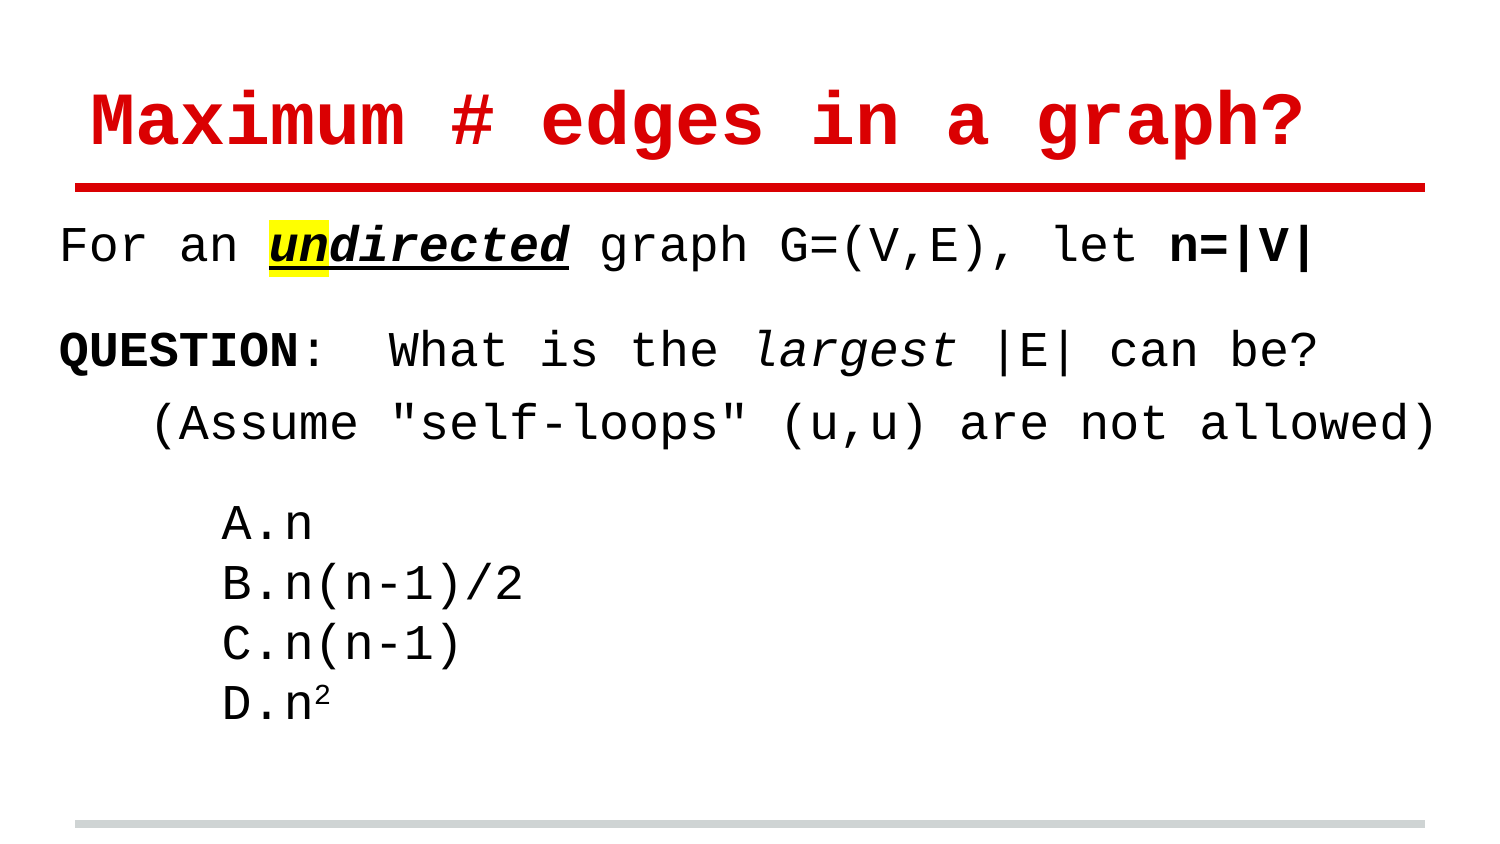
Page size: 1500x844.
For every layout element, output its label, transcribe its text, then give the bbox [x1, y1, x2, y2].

title Maximum # edges in a graph? [75, 33, 1425, 175]
list For an undirected graph G=(V,E), let n=|V| QUESTION: What is the largest |E| can be? (Assume "self-loops" (u,u) are not allowed) n n(n-1)/2 n(n-1) n2 [44, 196, 1466, 808]
